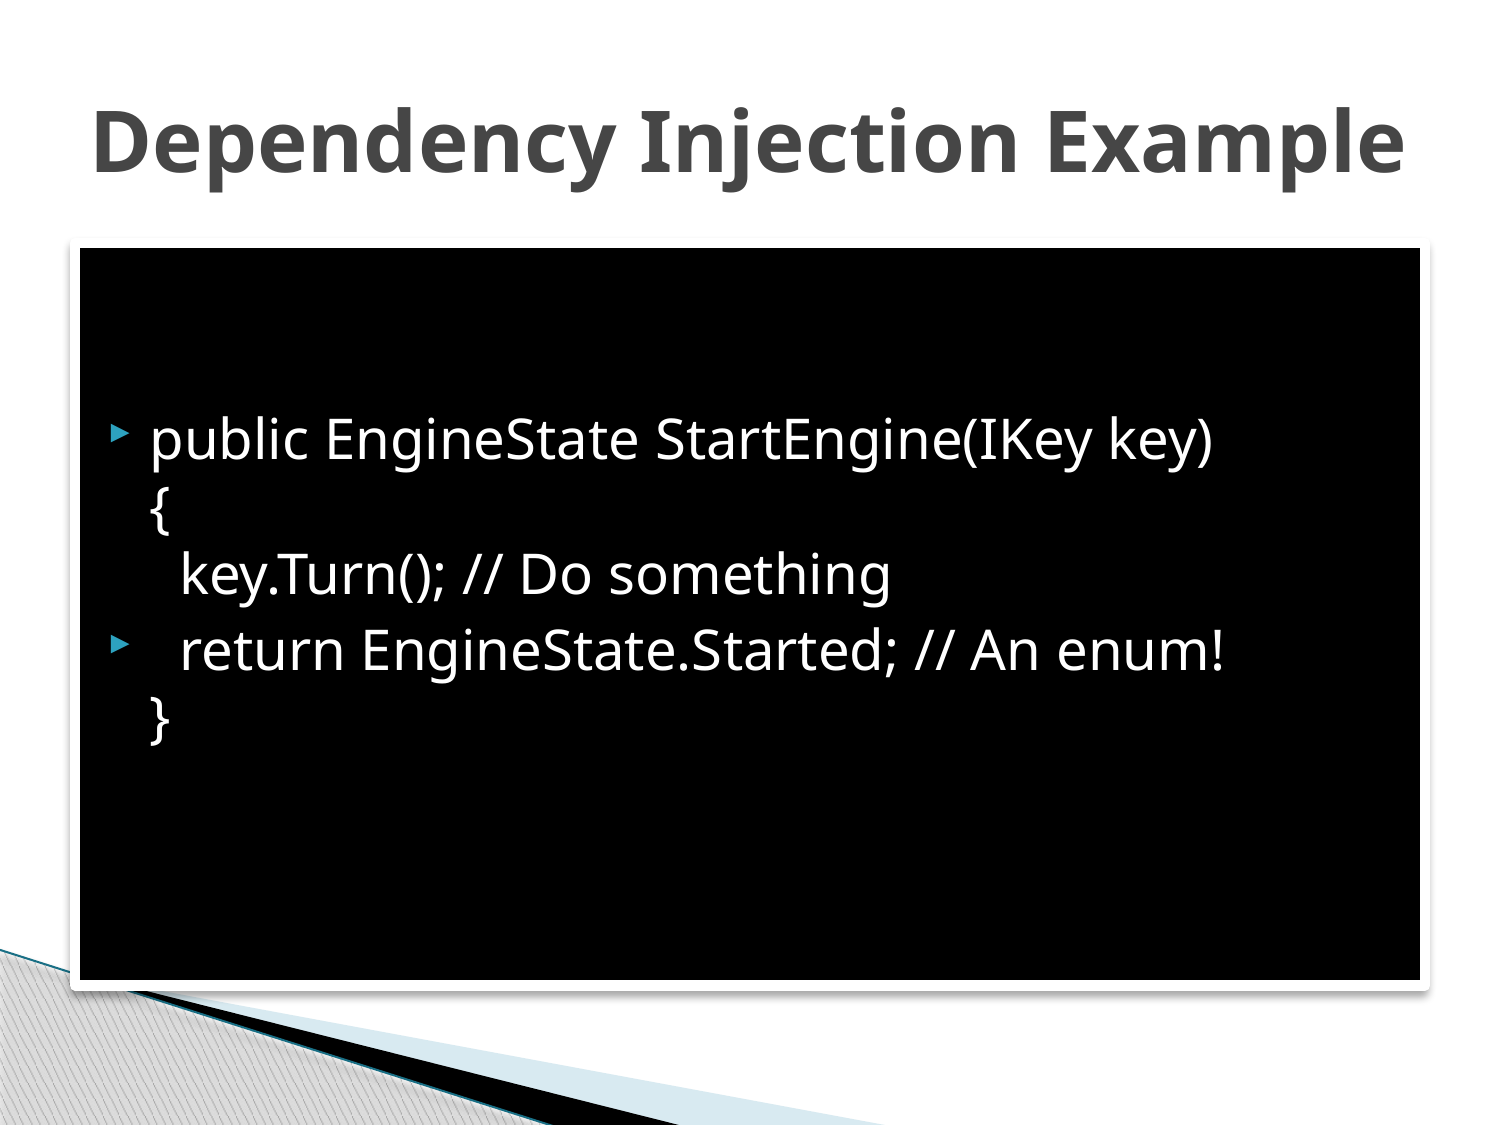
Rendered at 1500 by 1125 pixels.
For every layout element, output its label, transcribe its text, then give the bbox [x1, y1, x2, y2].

list public EngineState StartEngine(IKey key) { key.Turn(); // Do something return EngineState.Started; // An enum! } [70, 238, 1430, 991]
title Dependency Injection Example [75, 45, 1425, 233]
